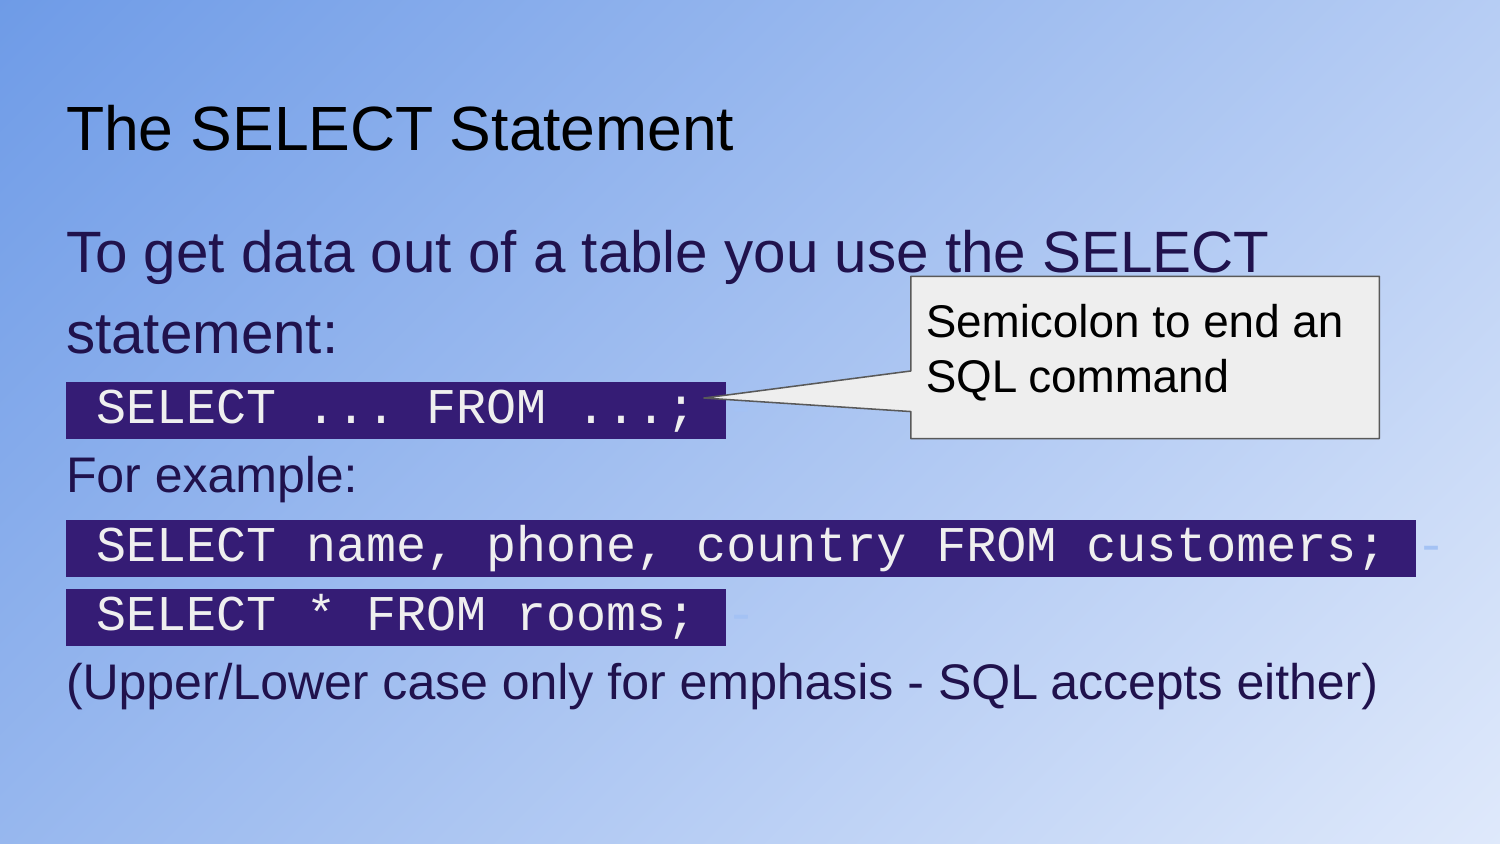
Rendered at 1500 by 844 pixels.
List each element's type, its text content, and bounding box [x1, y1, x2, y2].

title The SELECT Statement [51, 72, 1449, 167]
list To get data out of a table you use the SELECT statement: SELECT ... FROM ...; - For example: SELECT name, phone, country FROM customers; - SELECT * FROM rooms; - (Upper/Lower case only for emphasis - SQL accepts either) [51, 189, 1476, 750]
text_box Semicolon to end an SQL command [703, 276, 1380, 439]
